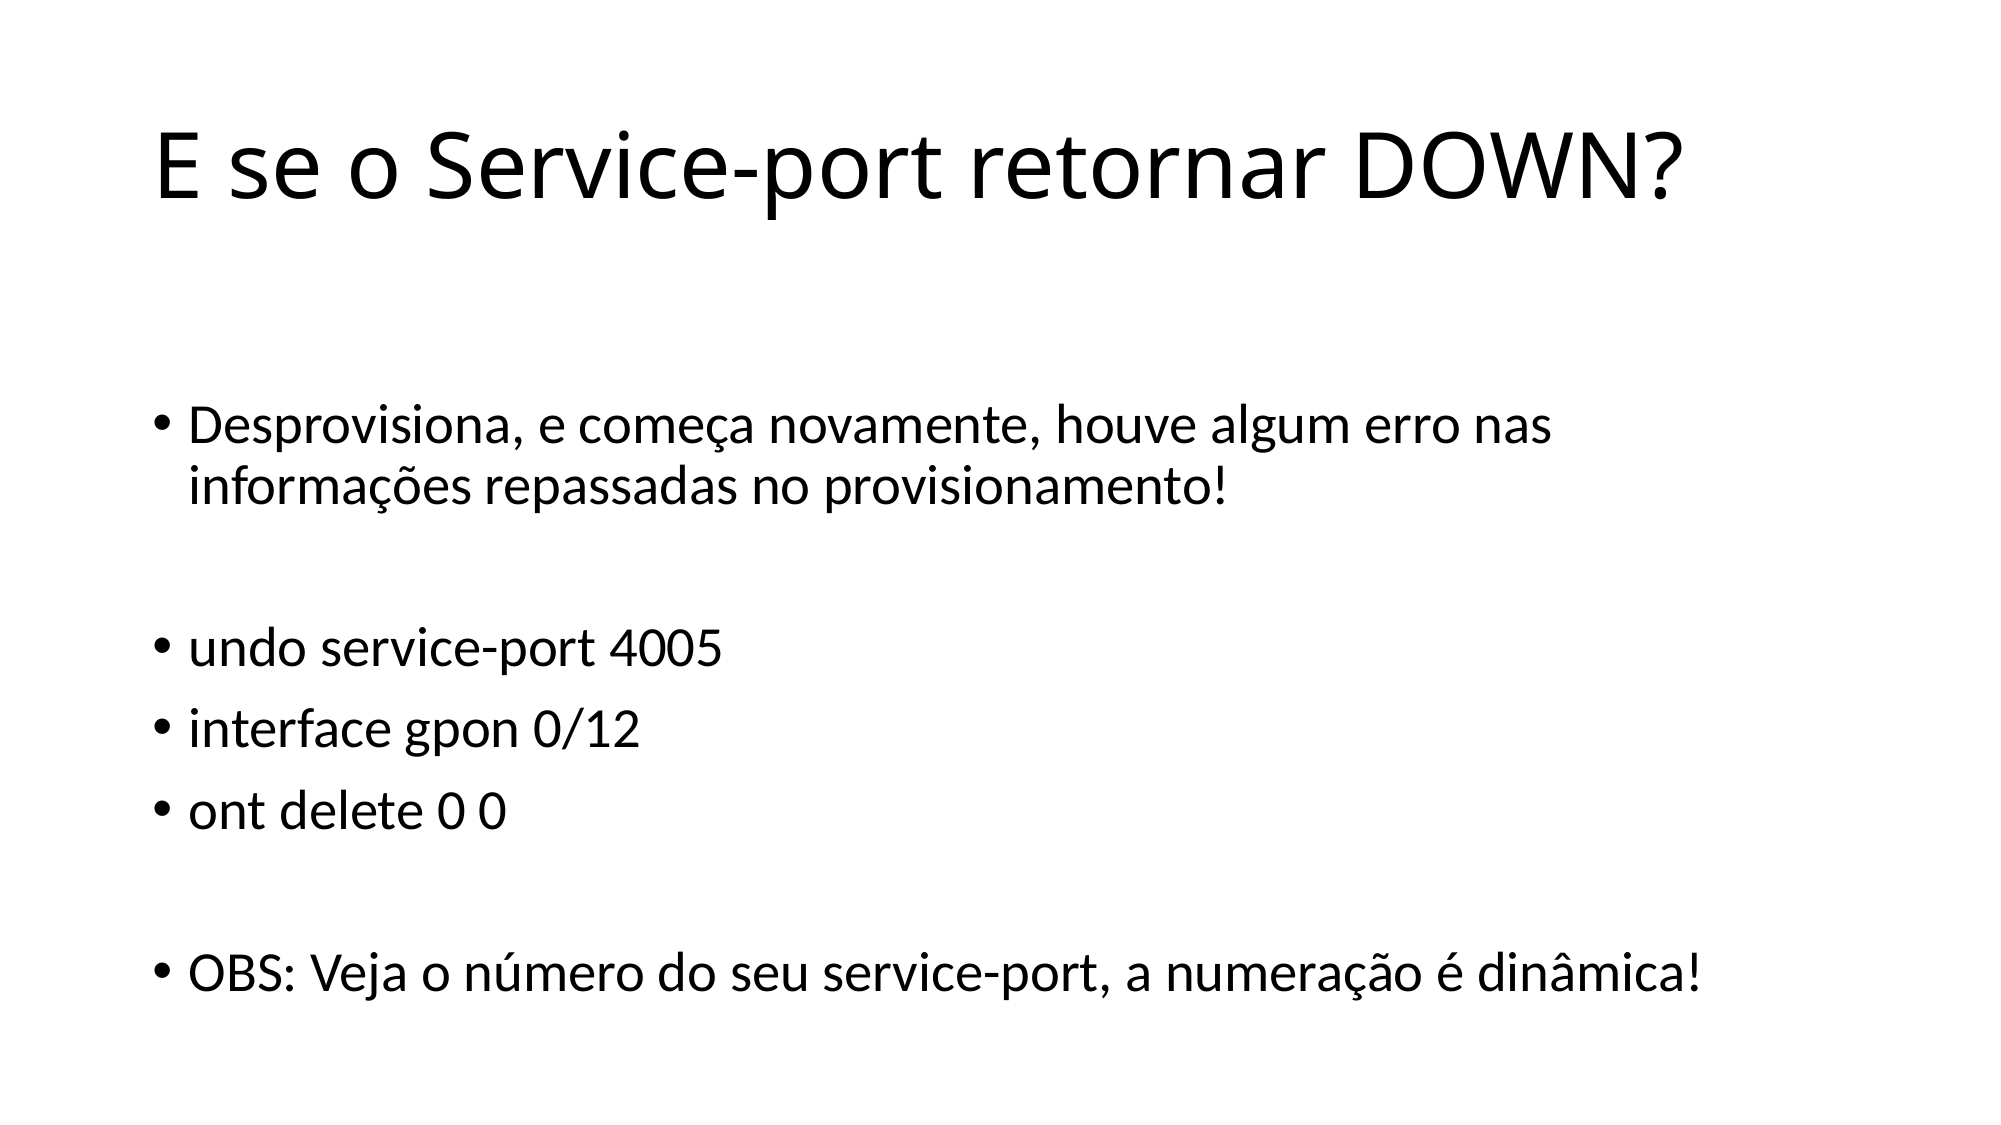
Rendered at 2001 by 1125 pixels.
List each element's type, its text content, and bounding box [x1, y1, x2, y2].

list Desprovisiona, e começa novamente, houve algum erro nas informações repassadas no provisionamento! undo service-port 4005 interface gpon 0/12 ont delete 0 0 OBS: Veja o número do seu service-port, a numeração é dinâmica! [137, 299, 1863, 1014]
title E se o Service-port retornar DOWN? [137, 59, 1863, 278]
